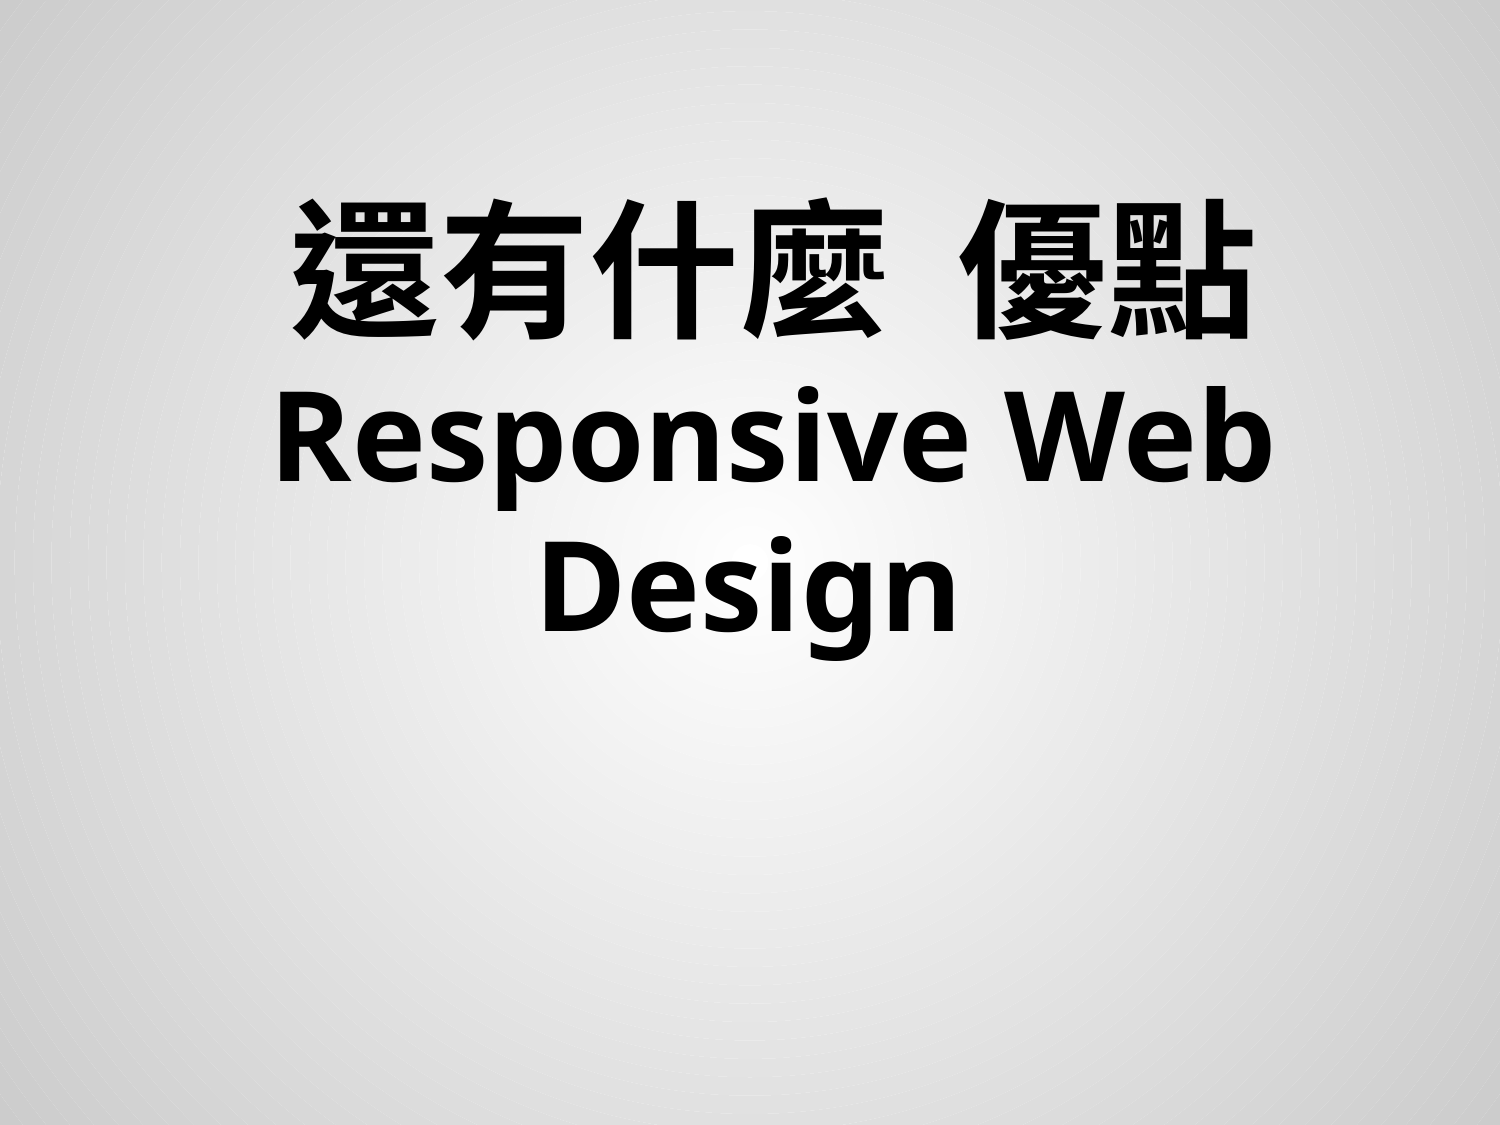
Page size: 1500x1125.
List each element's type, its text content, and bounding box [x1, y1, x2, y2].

title 還有什麼 優點 Responsive Web Design [5, 301, 1493, 672]
